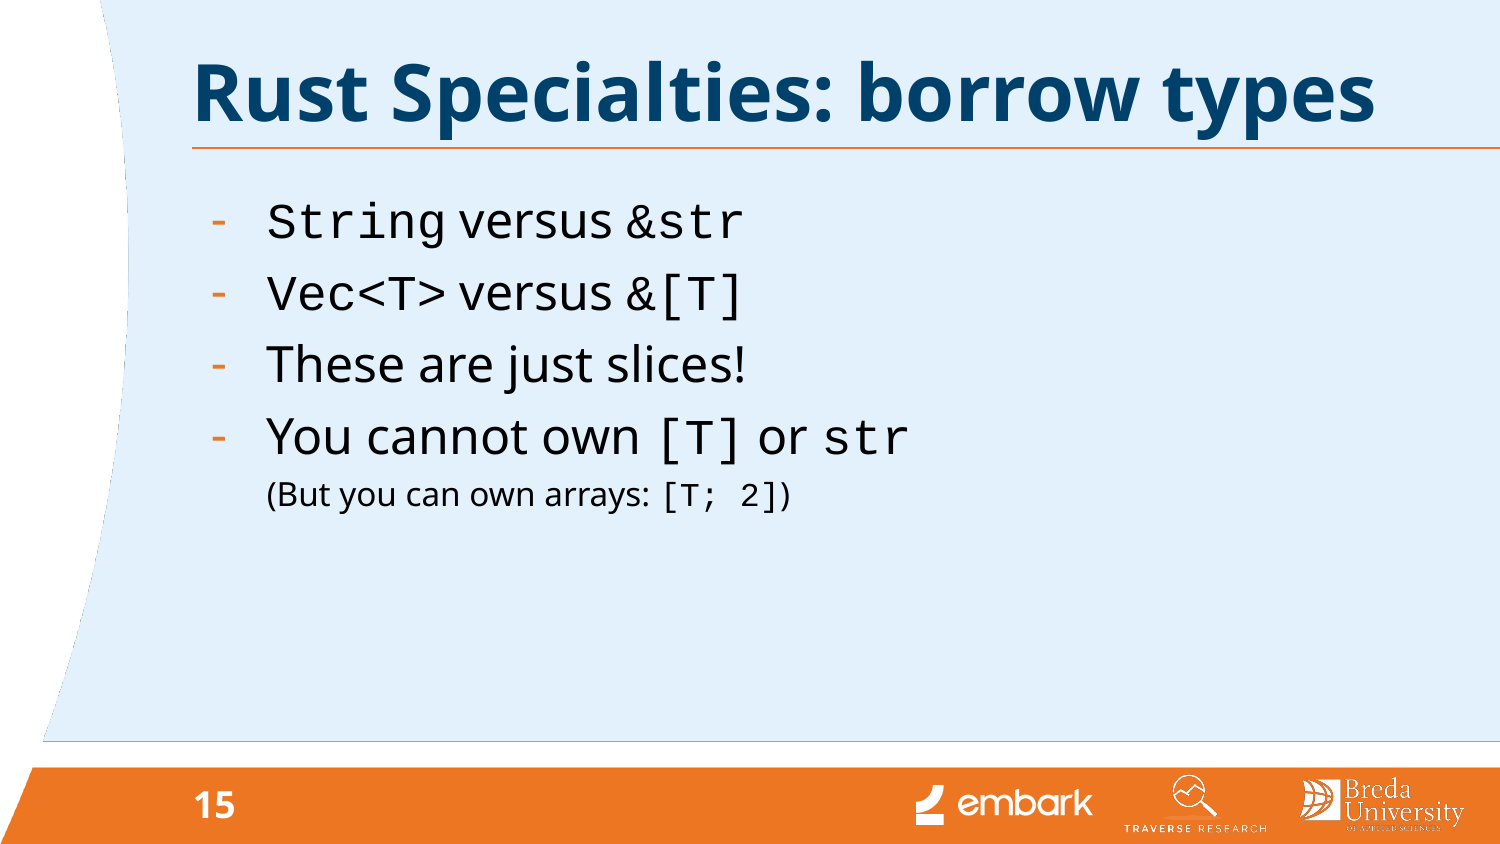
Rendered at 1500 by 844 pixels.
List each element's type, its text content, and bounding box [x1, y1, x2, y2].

title Rust Specialties: borrow types [191, 3, 1441, 138]
picture [0, 0, 1500, 844]
slide_number 15 [177, 773, 351, 819]
list String versus &str Vec<T> versus &[T] These are just slices! You cannot own [T] or str (But you can own arrays: [T; 2]) [191, 176, 1341, 741]
